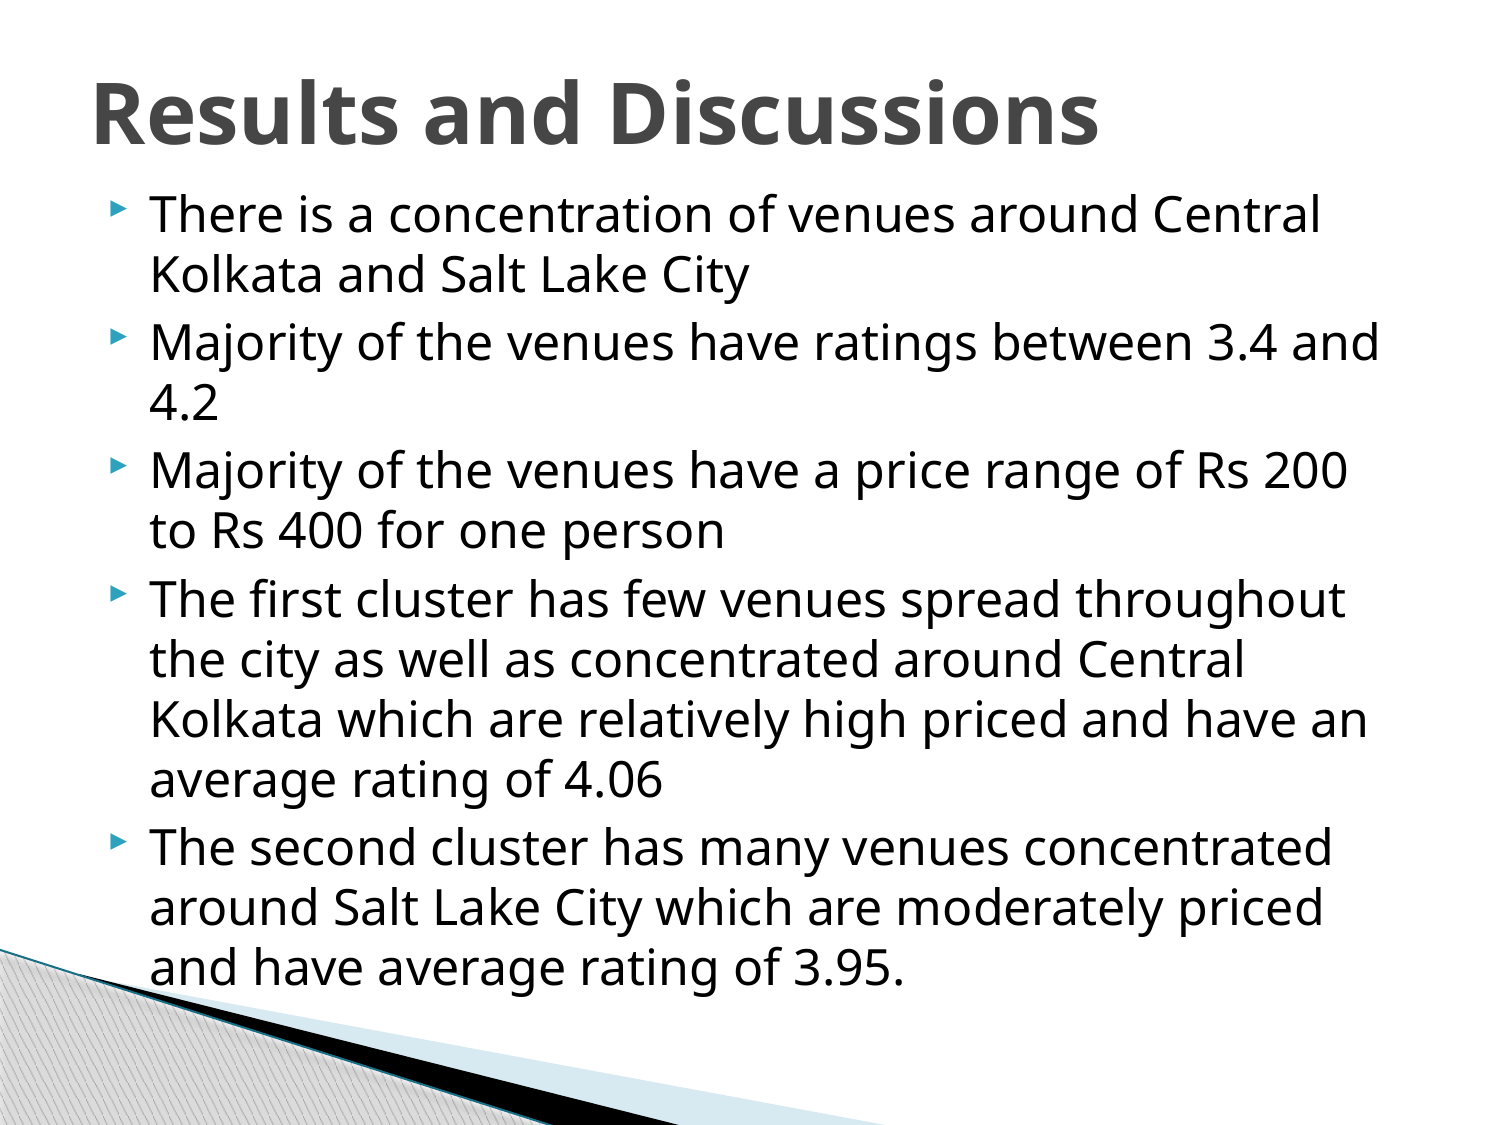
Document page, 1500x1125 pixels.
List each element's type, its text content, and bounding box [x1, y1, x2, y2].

list There is a concentration of venues around Central Kolkata and Salt Lake City Majority of the venues have ratings between 3.4 and 4.2 Majority of the venues have a price range of Rs 200 to Rs 400 for one person The first cluster has few venues spread throughout the city as well as concentrated around Central Kolkata which are relatively high priced and have an average rating of 4.06 The second cluster has many venues concentrated around Salt Lake City which are moderately priced and have average rating of 3.95. [75, 175, 1425, 1000]
title Results and Discussions [75, 45, 1425, 175]
